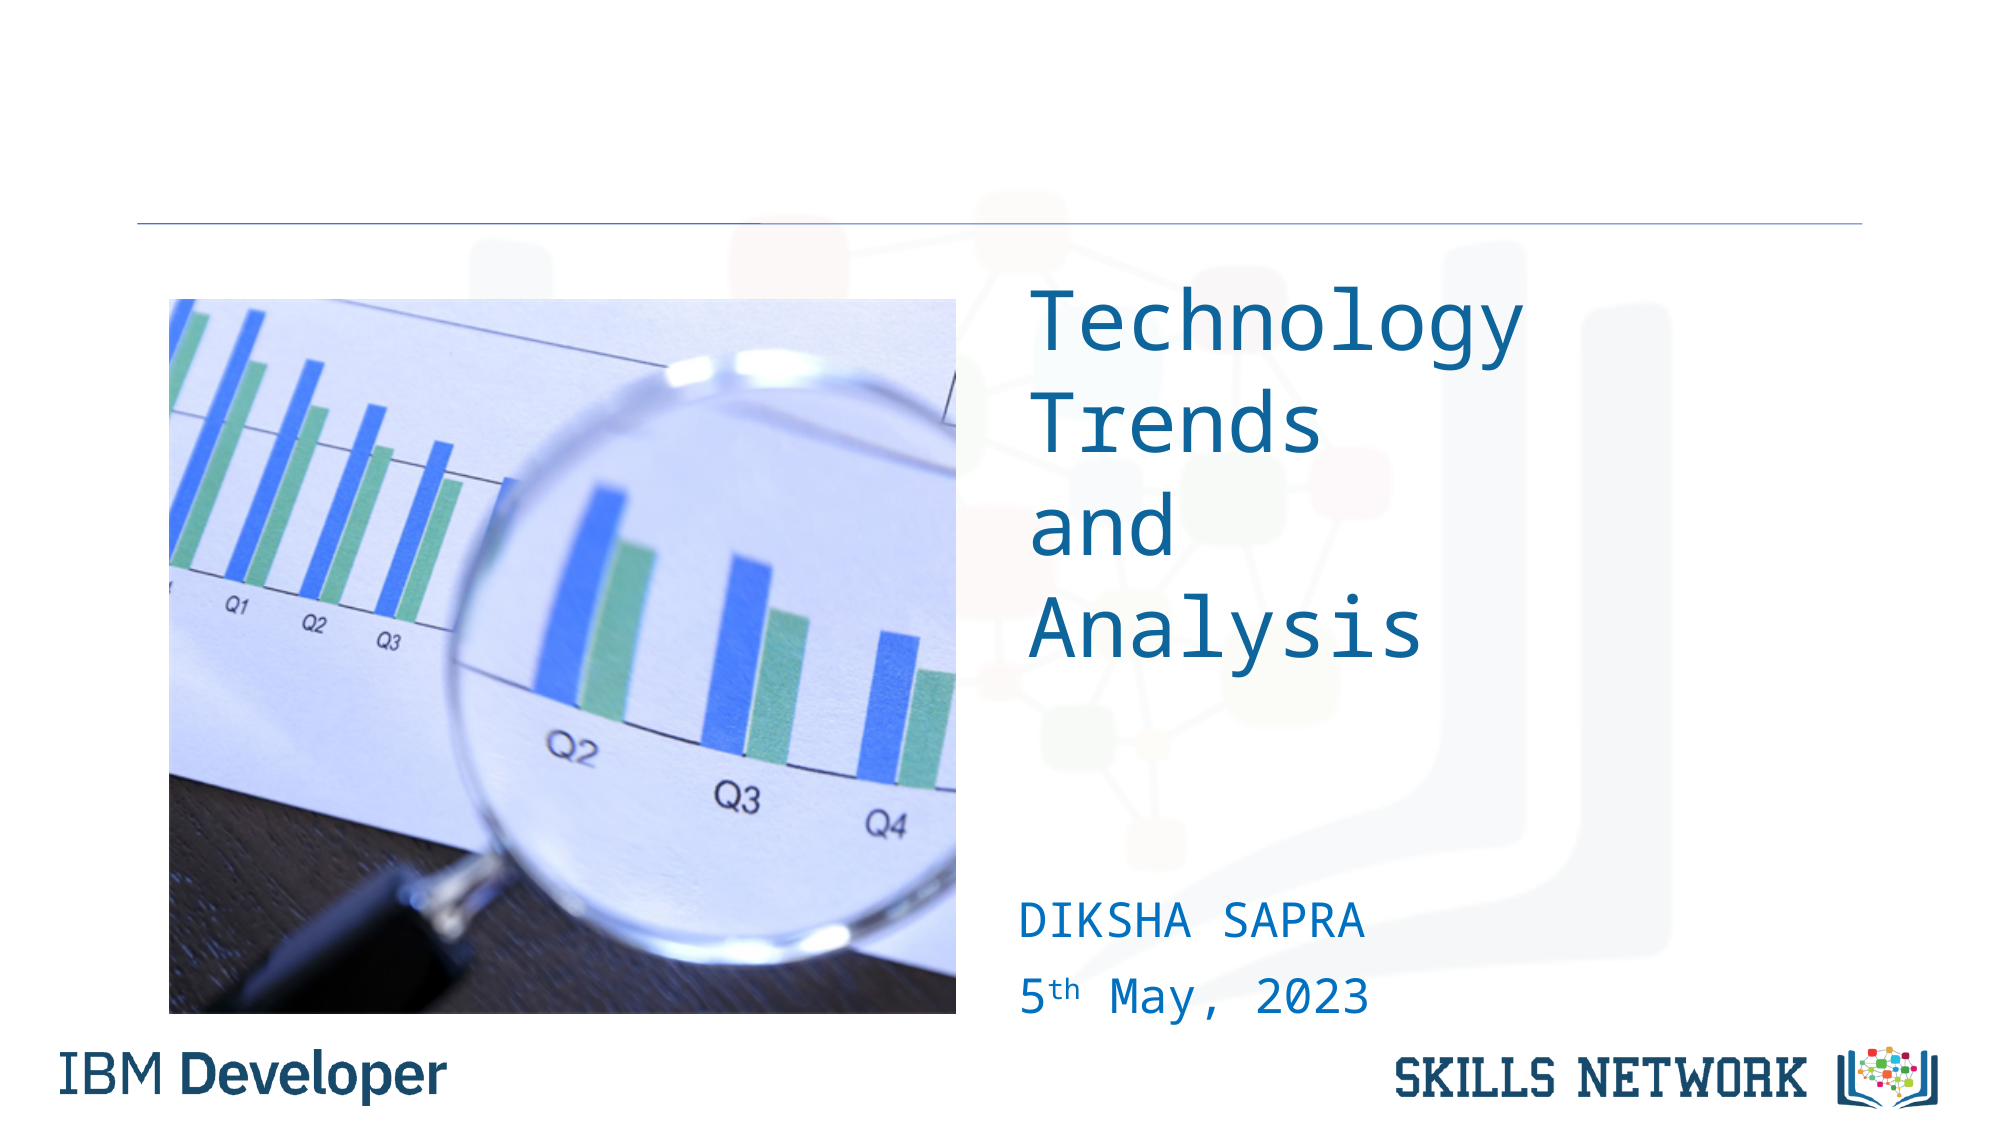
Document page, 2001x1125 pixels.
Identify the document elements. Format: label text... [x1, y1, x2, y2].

title Technology Trends and Analysis [1012, 254, 1883, 693]
picture [169, 299, 956, 1014]
picture [55, 1045, 459, 1108]
list DIKSHA SAPRA 5th May, 2023 [1003, 882, 1854, 1035]
picture [1390, 1045, 1945, 1111]
